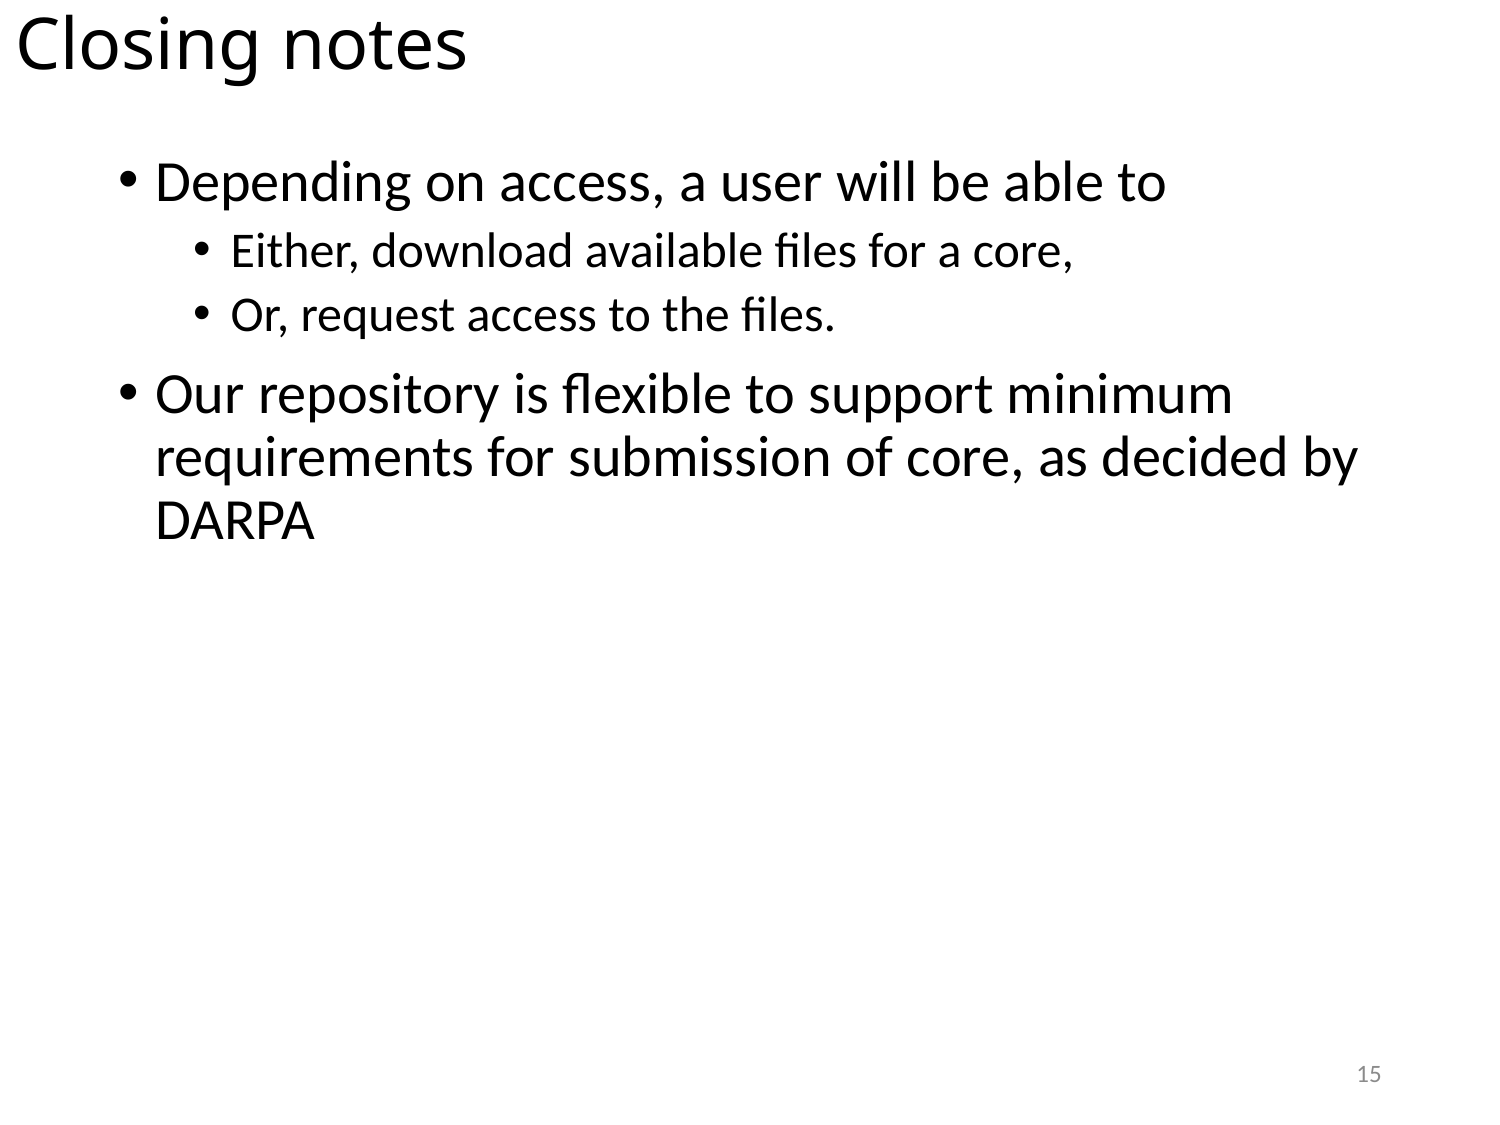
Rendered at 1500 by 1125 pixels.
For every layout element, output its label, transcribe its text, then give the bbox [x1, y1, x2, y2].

title Closing notes [0, 0, 1500, 93]
list Depending on access, a user will be able to Either, download available files for a core, Or, request access to the files. Our repository is flexible to support minimum requirements for submission of core, as decided by DARPA [103, 143, 1397, 1014]
slide_number 15 [1059, 1042, 1397, 1103]
